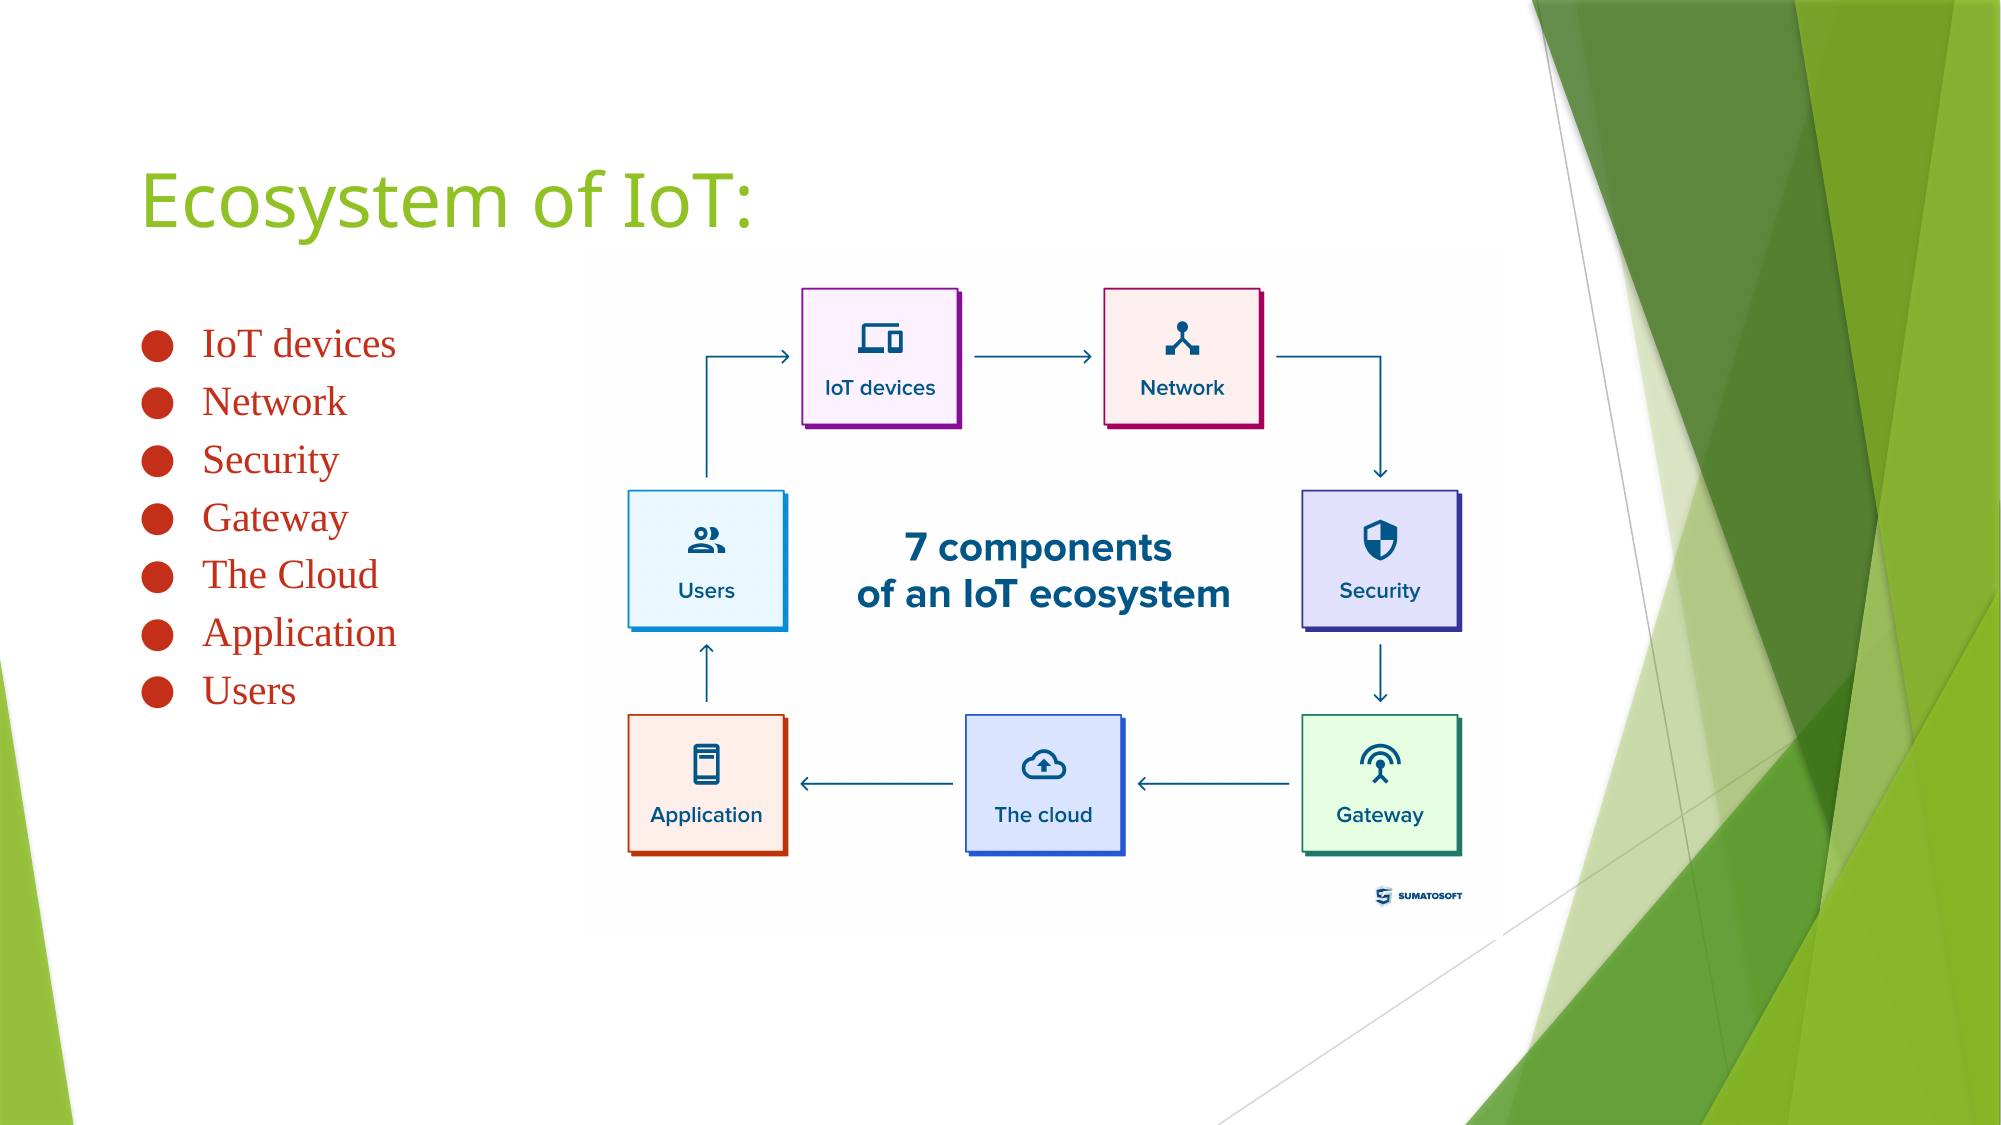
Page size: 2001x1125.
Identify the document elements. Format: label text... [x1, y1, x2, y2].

title Ecosystem of IoT: [137, 150, 757, 341]
text_box IoT devices Network Security Gateway The Cloud Application Users [137, 341, 491, 713]
picture [580, 243, 1504, 940]
